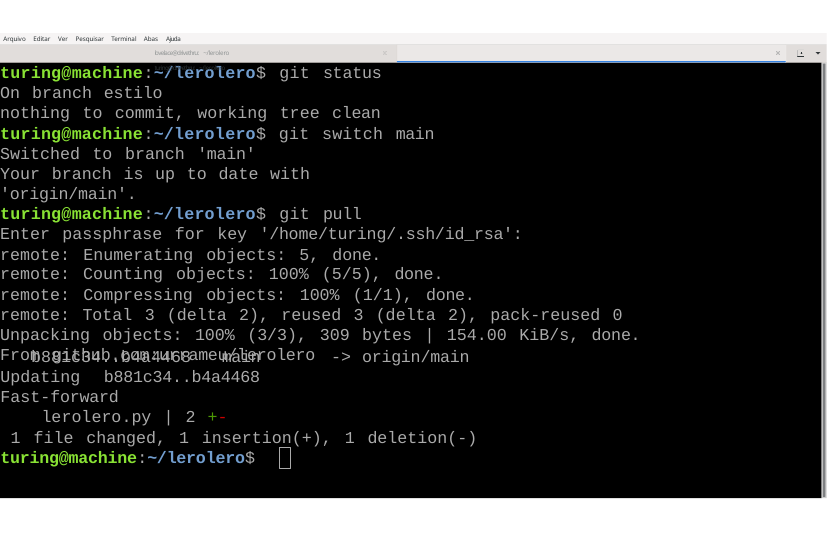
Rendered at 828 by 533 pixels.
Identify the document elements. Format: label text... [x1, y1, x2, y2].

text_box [0, 44, 827, 499]
text_box Arquivo Editar Ver Pesquisar Terminal Abas Ajuda lovelace@drivethru: ~/lerolero turing@drivethru: ~/lerolero [1, 32, 635, 43]
